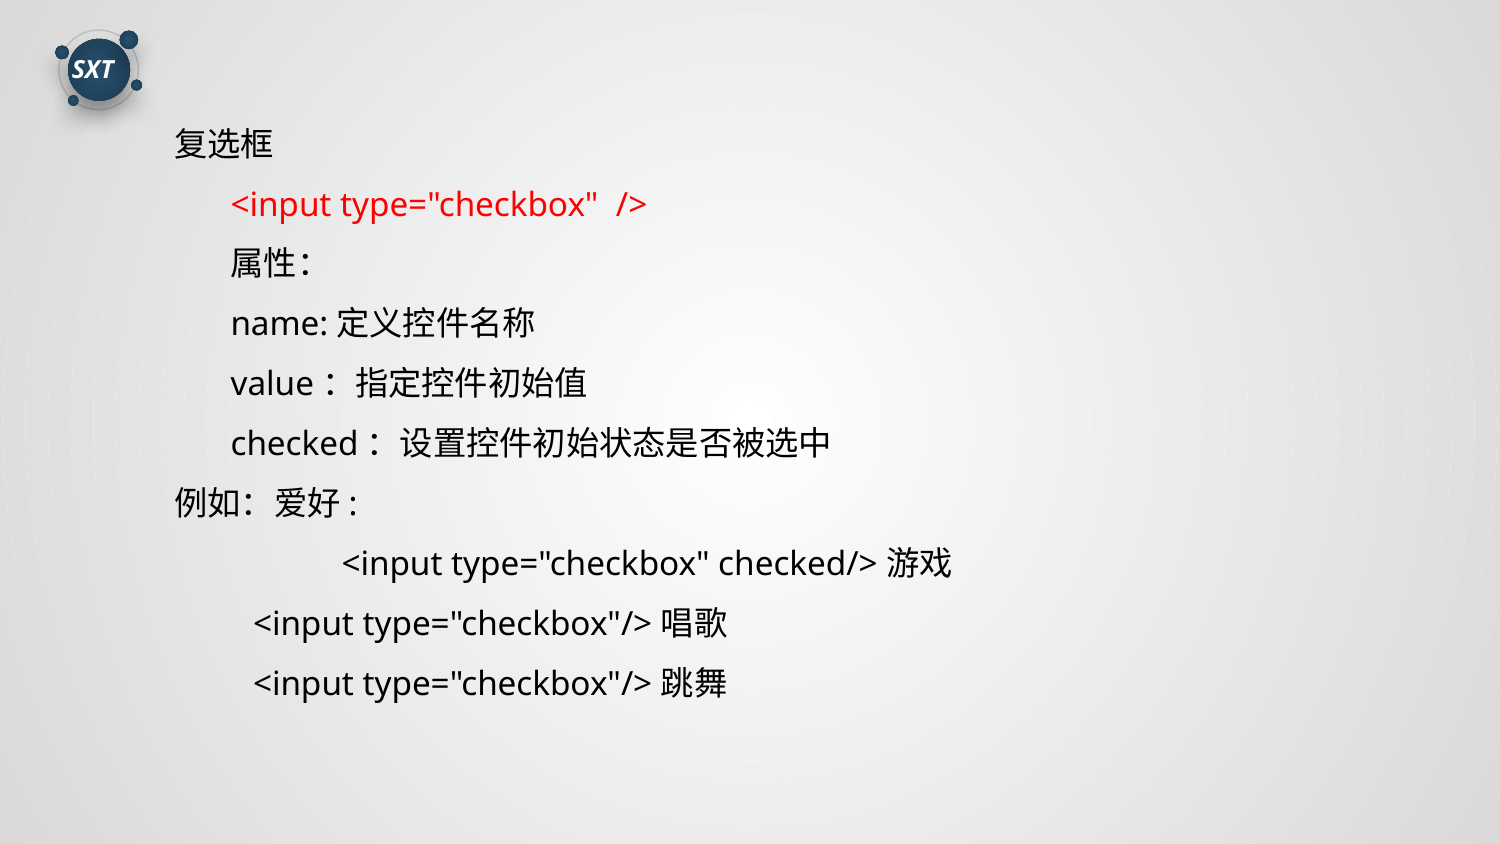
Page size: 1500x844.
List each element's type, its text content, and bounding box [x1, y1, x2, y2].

text_box 复选框 <input type="checkbox" /> 属性： name:定义控件名称 value：指定控件初始值 checked：设置控件初始状态是否被选中 例如：爱好: <input type="checkbox" checked/>游戏 <input type="checkbox"/>唱歌 <input type="checkbox"/>跳舞 [159, 95, 1368, 709]
